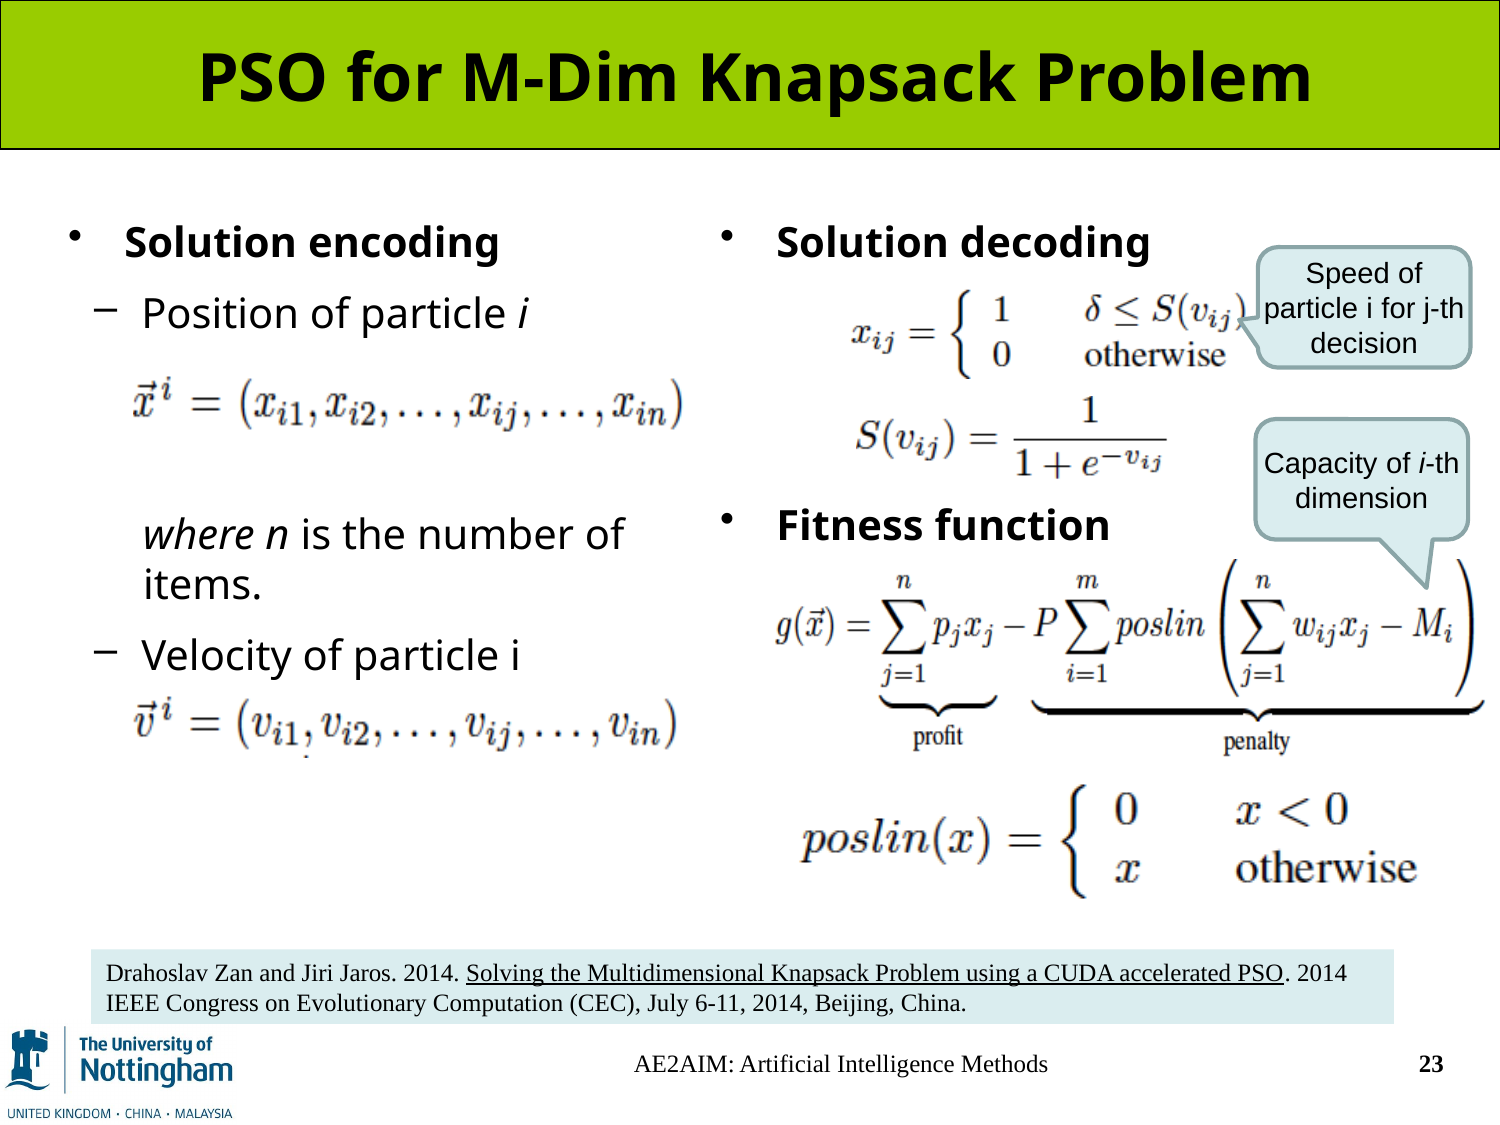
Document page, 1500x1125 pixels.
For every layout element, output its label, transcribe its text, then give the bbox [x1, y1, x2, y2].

picture [844, 273, 1249, 379]
picture [796, 775, 1428, 905]
list Solution encoding Position of particle i where n is the number of items. Velocity of particle i [52, 207, 704, 999]
text_box Speed of particle i for j-th decision [1253, 244, 1473, 370]
picture [129, 690, 685, 758]
footer AE2AIM: Artificial Intelligence Methods [430, 1039, 1259, 1118]
picture [133, 373, 685, 435]
text_box Drahoslav Zan and Jiri Jaros. 2014. Solving the Multidimensional Knapsack Problem using a CUDA accelerated PSO. 2014 IEEE Congress on Evolutionary Computation (CEC), July 6-11, 2014, Beijing, China. [91, 949, 1394, 1024]
text_box Capacity of i-th dimension [1253, 416, 1471, 557]
picture [0, 1019, 237, 1125]
list Solution decoding Fitness function [704, 207, 1428, 1000]
title PSO for M-Dim Knapsack Problem [41, 11, 1471, 138]
picture [856, 396, 1172, 489]
slide_number 23 [1293, 1039, 1460, 1118]
picture [770, 558, 1493, 758]
